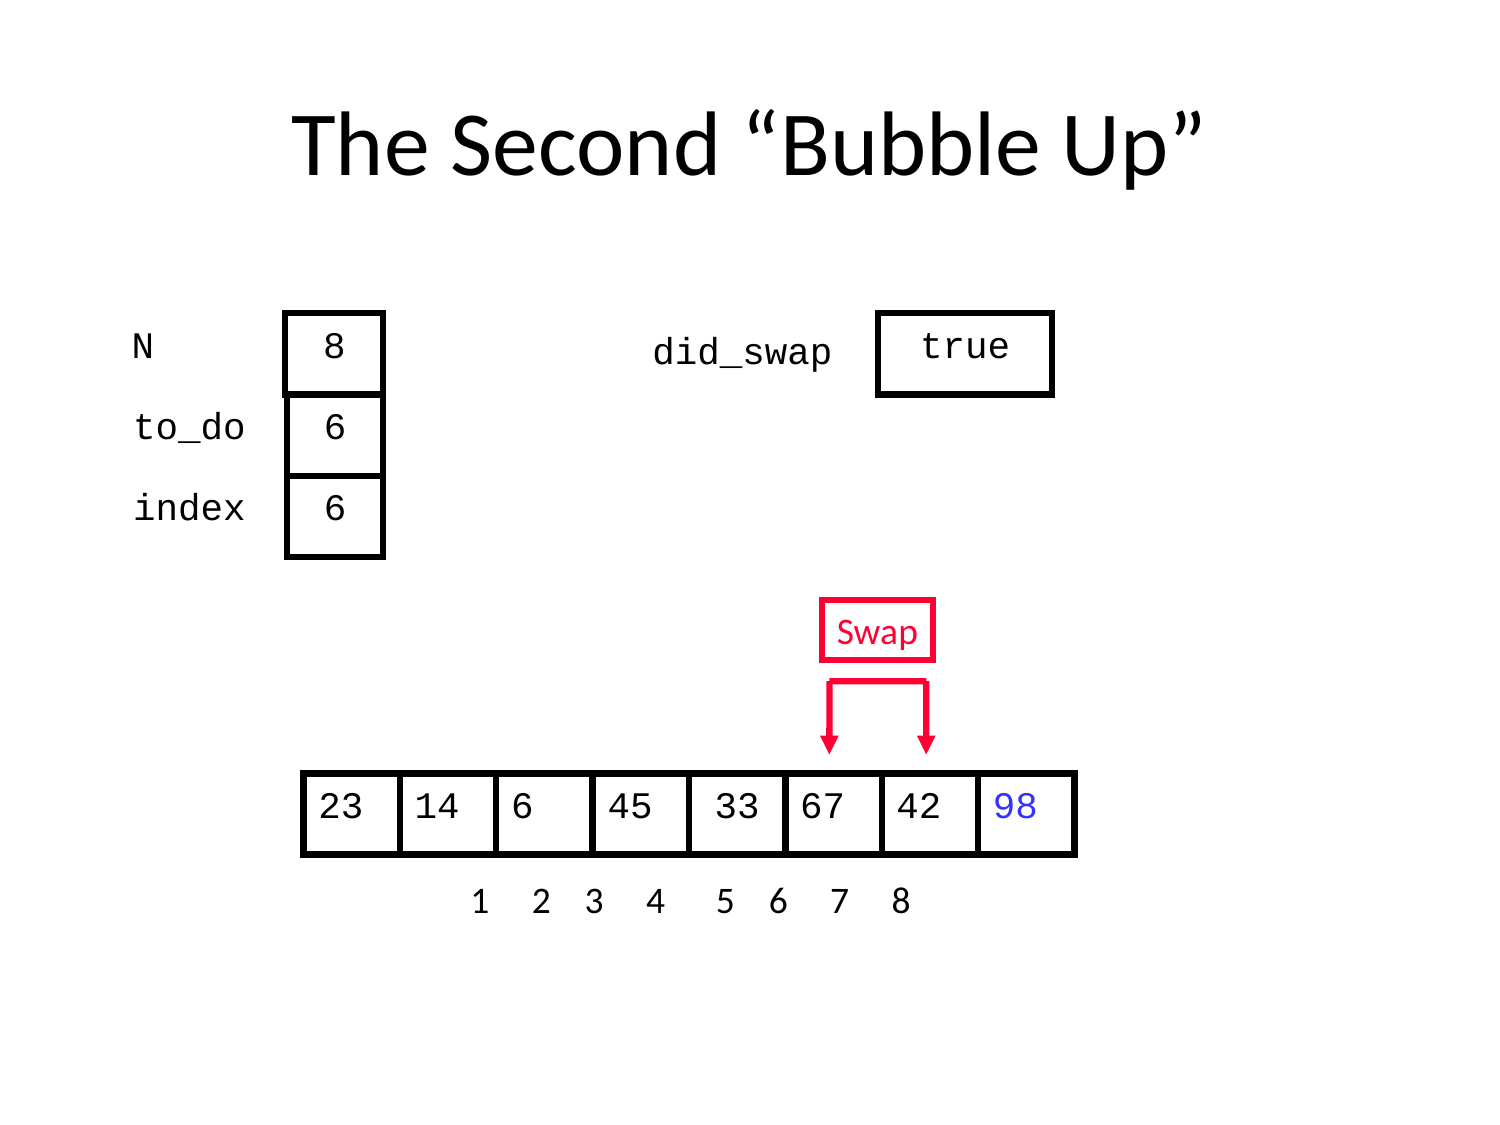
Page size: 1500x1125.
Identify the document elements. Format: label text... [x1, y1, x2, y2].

title The Second “Bubble Up” [75, 45, 1425, 233]
text_box 33 [688, 773, 786, 855]
text_box Swap [822, 599, 934, 660]
text_box 6 [497, 773, 592, 855]
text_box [829, 680, 927, 755]
text_box 6 [286, 475, 384, 557]
text_box to_do [118, 394, 261, 455]
text_box N [116, 313, 260, 373]
text_box 1 2 3 4 5 6 7 8 [455, 868, 927, 928]
text_box 23 [303, 773, 400, 855]
text_box 6 [286, 395, 384, 475]
text_box 45 [592, 773, 688, 855]
text_box 42 [881, 773, 978, 855]
text_box true [877, 313, 1053, 395]
text_box 14 [400, 773, 497, 855]
text_box 8 [285, 313, 384, 395]
text_box 98 [978, 773, 1075, 855]
text_box did_swap [637, 319, 877, 380]
text_box index [118, 475, 261, 536]
text_box 67 [786, 773, 881, 855]
